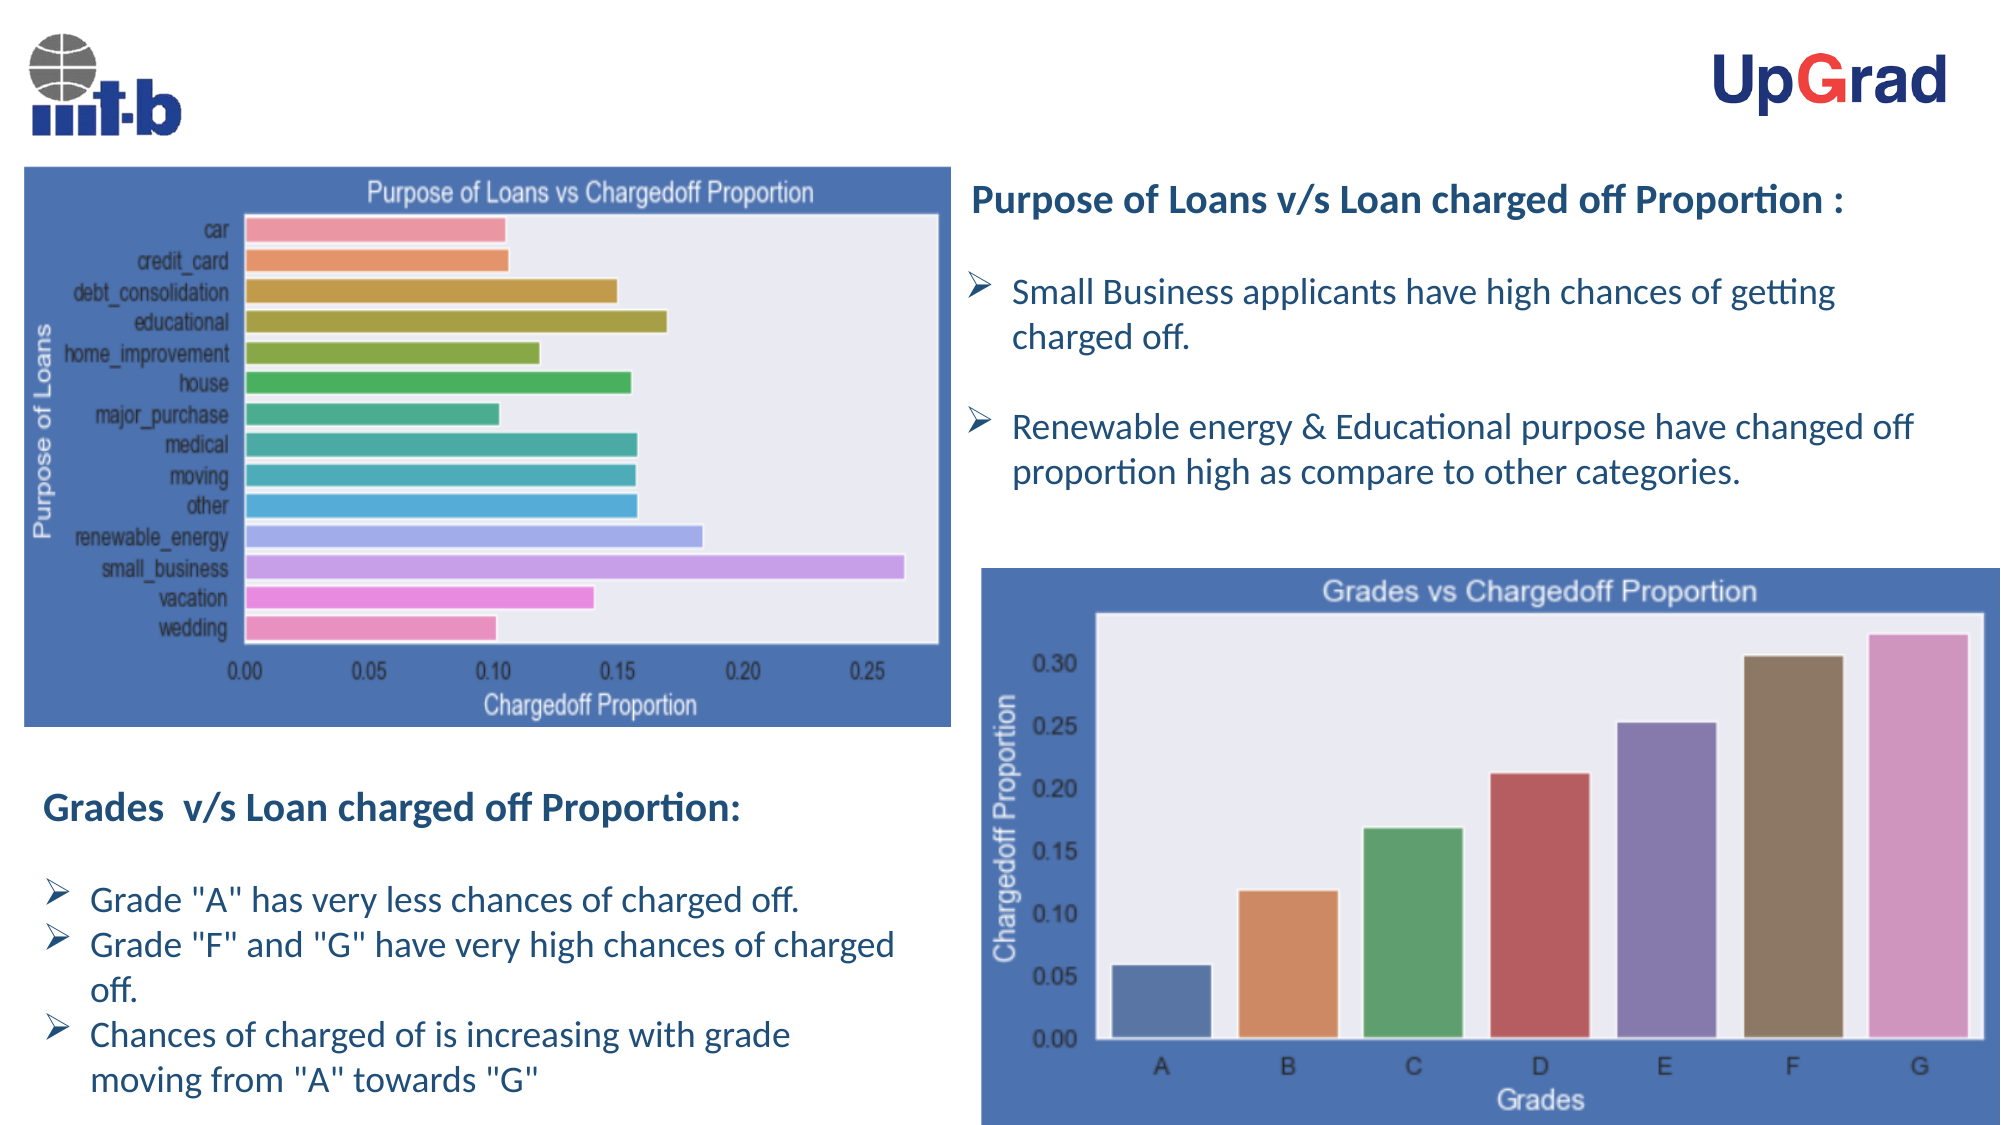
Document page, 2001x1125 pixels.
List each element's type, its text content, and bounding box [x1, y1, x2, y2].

picture [0, 29, 208, 163]
picture [1714, 53, 1952, 116]
picture [980, 568, 2000, 1125]
text_box Purpose of Loans v/s Loan charged off Proportion : Small Business applicants have high chances of getting charged off. Renewable energy & Educational purpose have changed off proportion high as compare to other categories. [951, 164, 1944, 500]
text_box Grades v/s Loan charged off Proportion: Grade "A" has very less chances of charged off. Grade "F" and "G" have very high chances of charged off. Chances of charged of is increasing with grade moving from "A" towards "G" [28, 742, 916, 1107]
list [22, 164, 951, 727]
